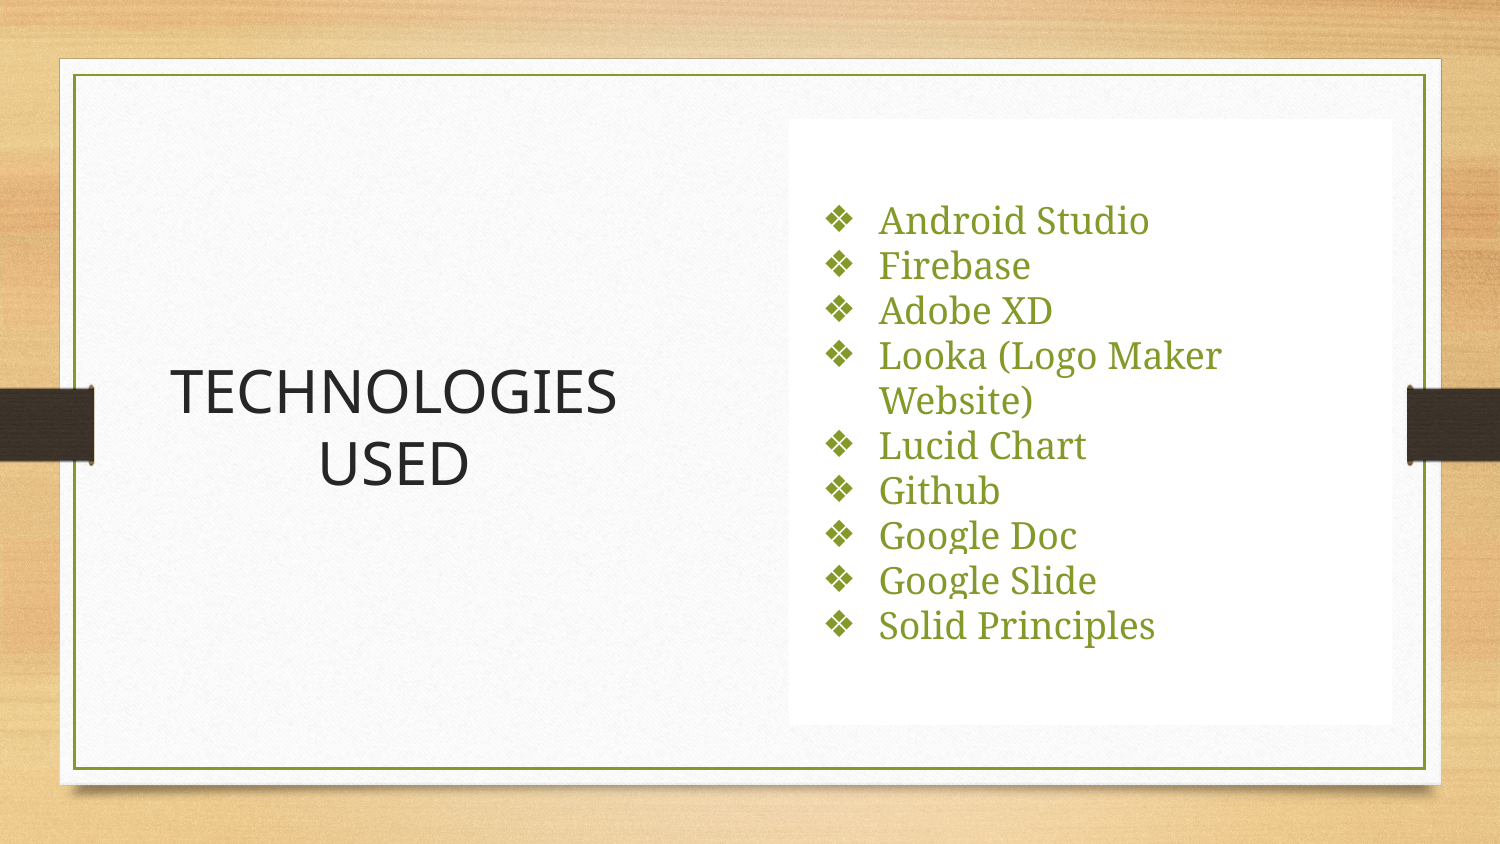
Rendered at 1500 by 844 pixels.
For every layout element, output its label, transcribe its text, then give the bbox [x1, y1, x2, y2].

list Android Studio Firebase Adobe XD Looka (Logo Maker Website) Lucid Chart Github Google Doc Google Slide Solid Principles [788, 118, 1393, 725]
title TECHNOLOGIES USED [28, 331, 761, 513]
picture [0, 0, 1500, 844]
